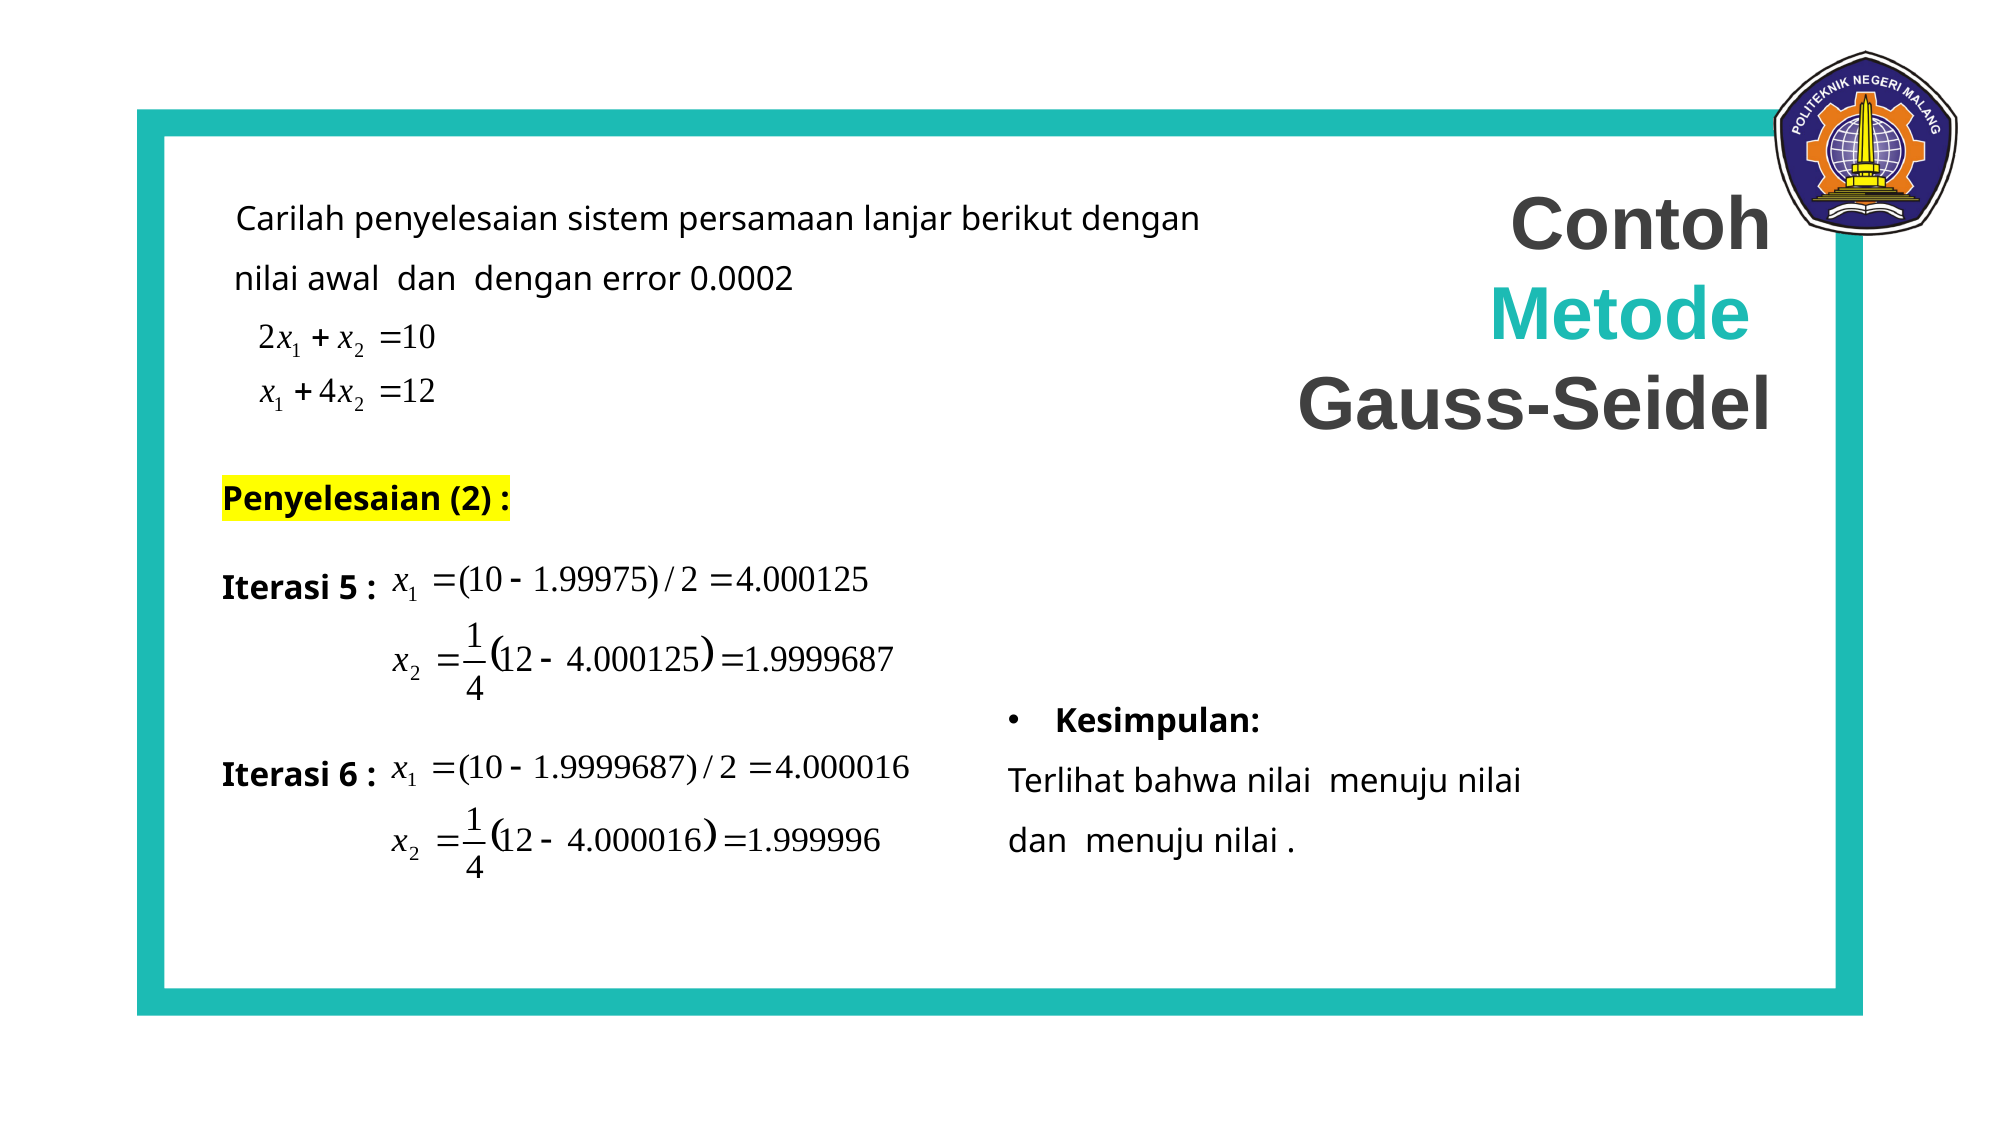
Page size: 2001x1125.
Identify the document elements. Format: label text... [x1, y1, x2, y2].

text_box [253, 312, 442, 421]
text_box Penyelesaian (2) : [202, 437, 907, 526]
text_box [932, 331, 2000, 340]
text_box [385, 554, 901, 710]
text_box Contoh Metode Gauss-Seidel [1277, 340, 1788, 478]
text_box Iterasi 5 : Iterasi 6 : [202, 526, 907, 1001]
text_box [136, 108, 1864, 1017]
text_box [384, 743, 917, 887]
picture [1773, 50, 1958, 236]
text_box Contoh Metode Gauss-Seidel [1277, 142, 1788, 331]
